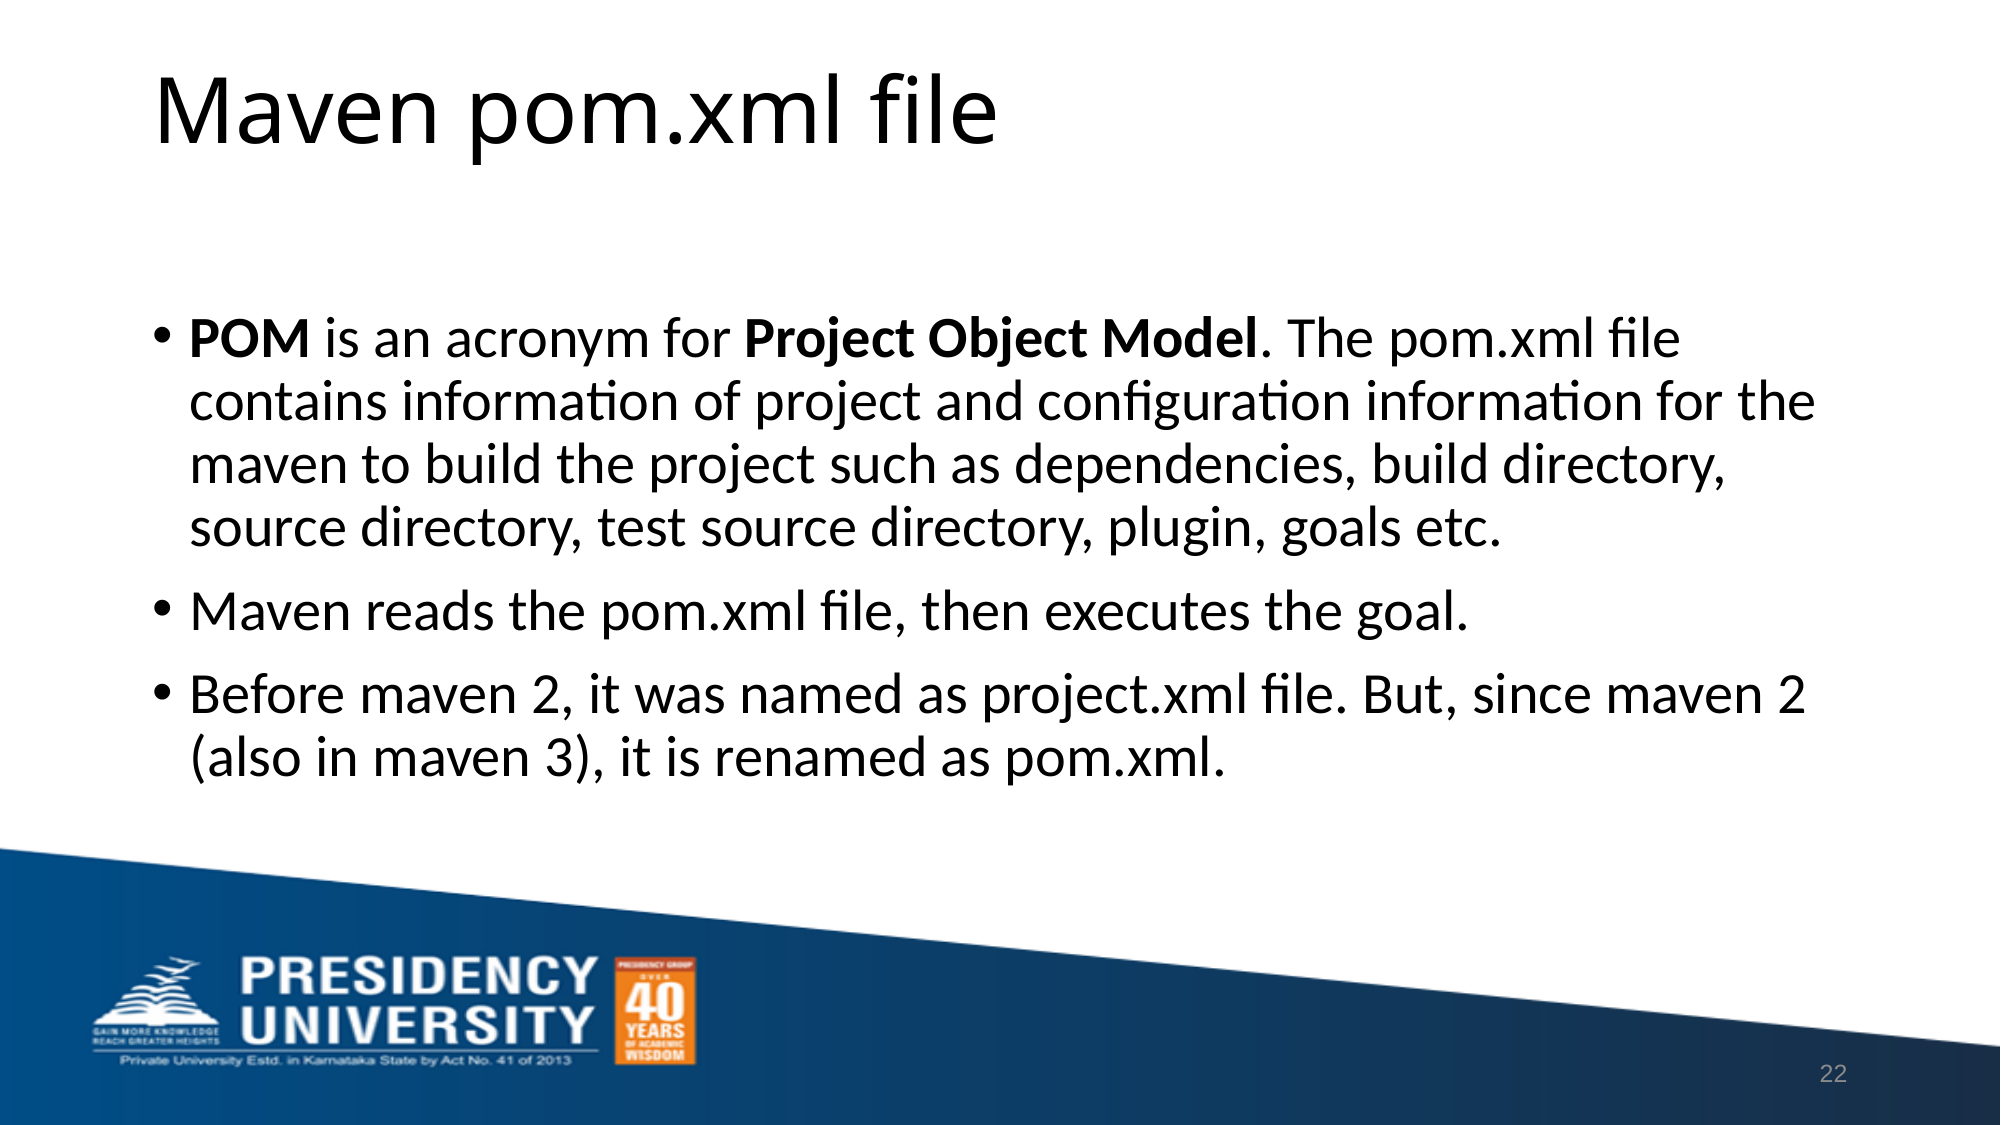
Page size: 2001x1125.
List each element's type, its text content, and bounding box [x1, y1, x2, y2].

title Maven pom.xml file [137, 59, 1863, 278]
slide_number 22 [1412, 1042, 1863, 1103]
list POM is an acronym for Project Object Model. The pom.xml file contains information of project and configuration information for the maven to build the project such as dependencies, build directory, source directory, test source directory, plugin, goals etc. Maven reads the pom.xml file, then executes the goal. Before maven 2, it was named as project.xml file. But, since maven 2 (also in maven 3), it is renamed as pom.xml. [137, 299, 1863, 1014]
picture [0, 845, 2000, 1125]
